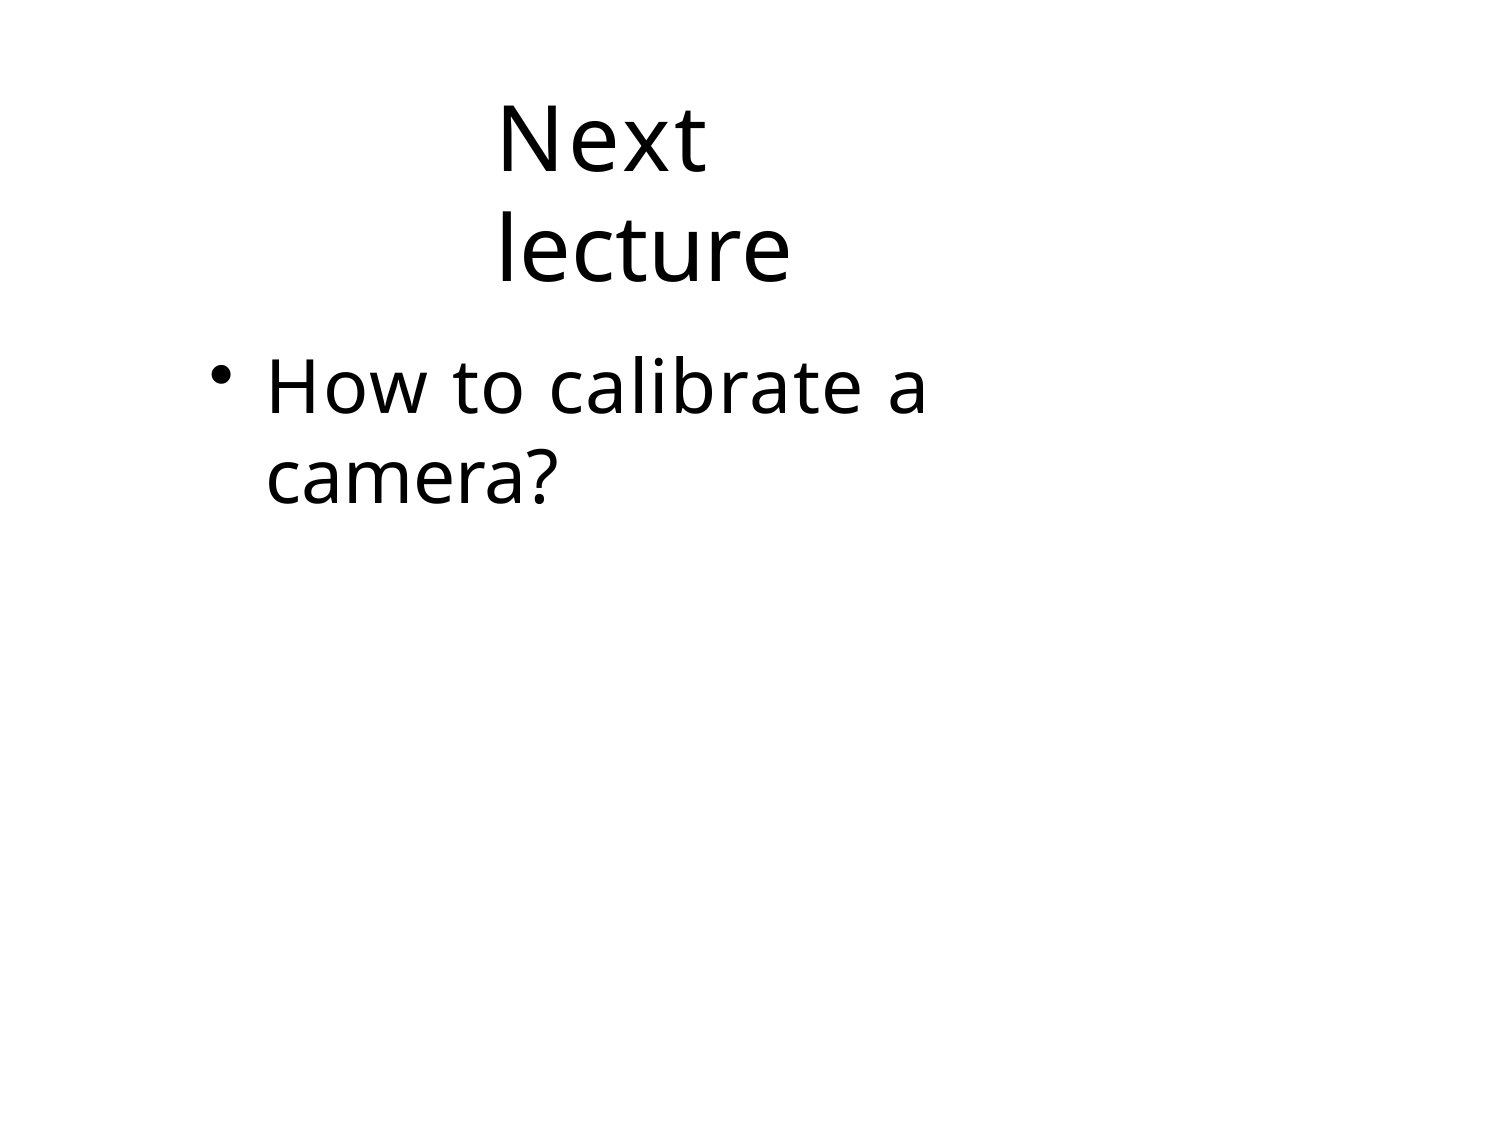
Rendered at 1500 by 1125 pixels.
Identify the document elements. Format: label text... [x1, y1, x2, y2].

text_box How to calibrate a camera? [207, 336, 1218, 519]
text_box Next lecture [493, 78, 1007, 301]
